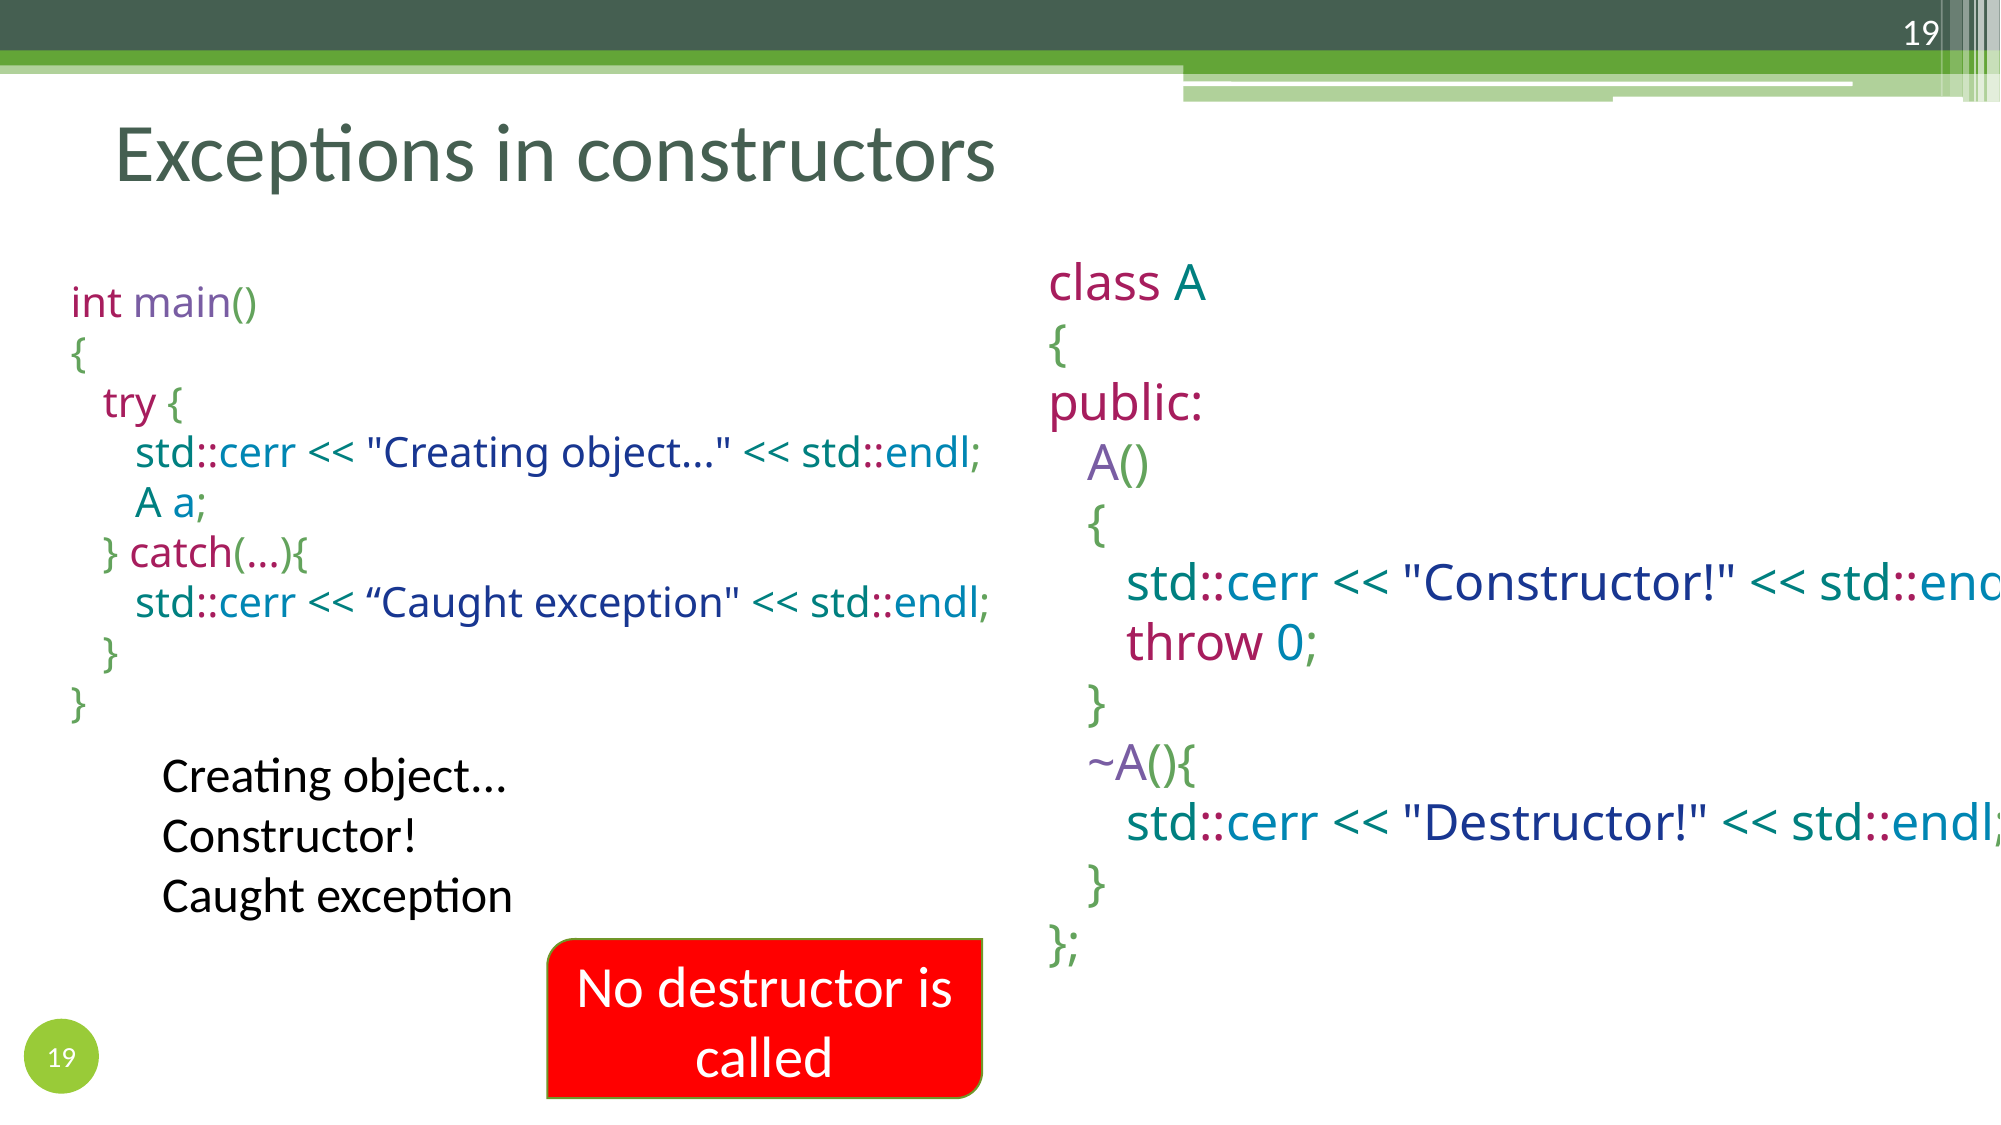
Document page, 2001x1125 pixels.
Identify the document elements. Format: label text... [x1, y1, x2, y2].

title Exceptions in constructors [99, 60, 1900, 236]
text_box No destructor is called [546, 937, 984, 1100]
text_box int main() { try { std::cerr << "Creating object..." << std::endl; A a; } catch(...){ std::cerr << “Caught exception" << std::endl; } } [55, 268, 1006, 734]
text_box class A { public: A() { std::cerr << "Constructor!" << std::endl; throw 0; } ~A(){ std::cerr << "Destructor!" << std::endl; } }; [1033, 243, 2000, 979]
slide_number 19 [1788, 0, 1955, 61]
text_box Creating object... Constructor! Caught exception [147, 735, 1148, 931]
